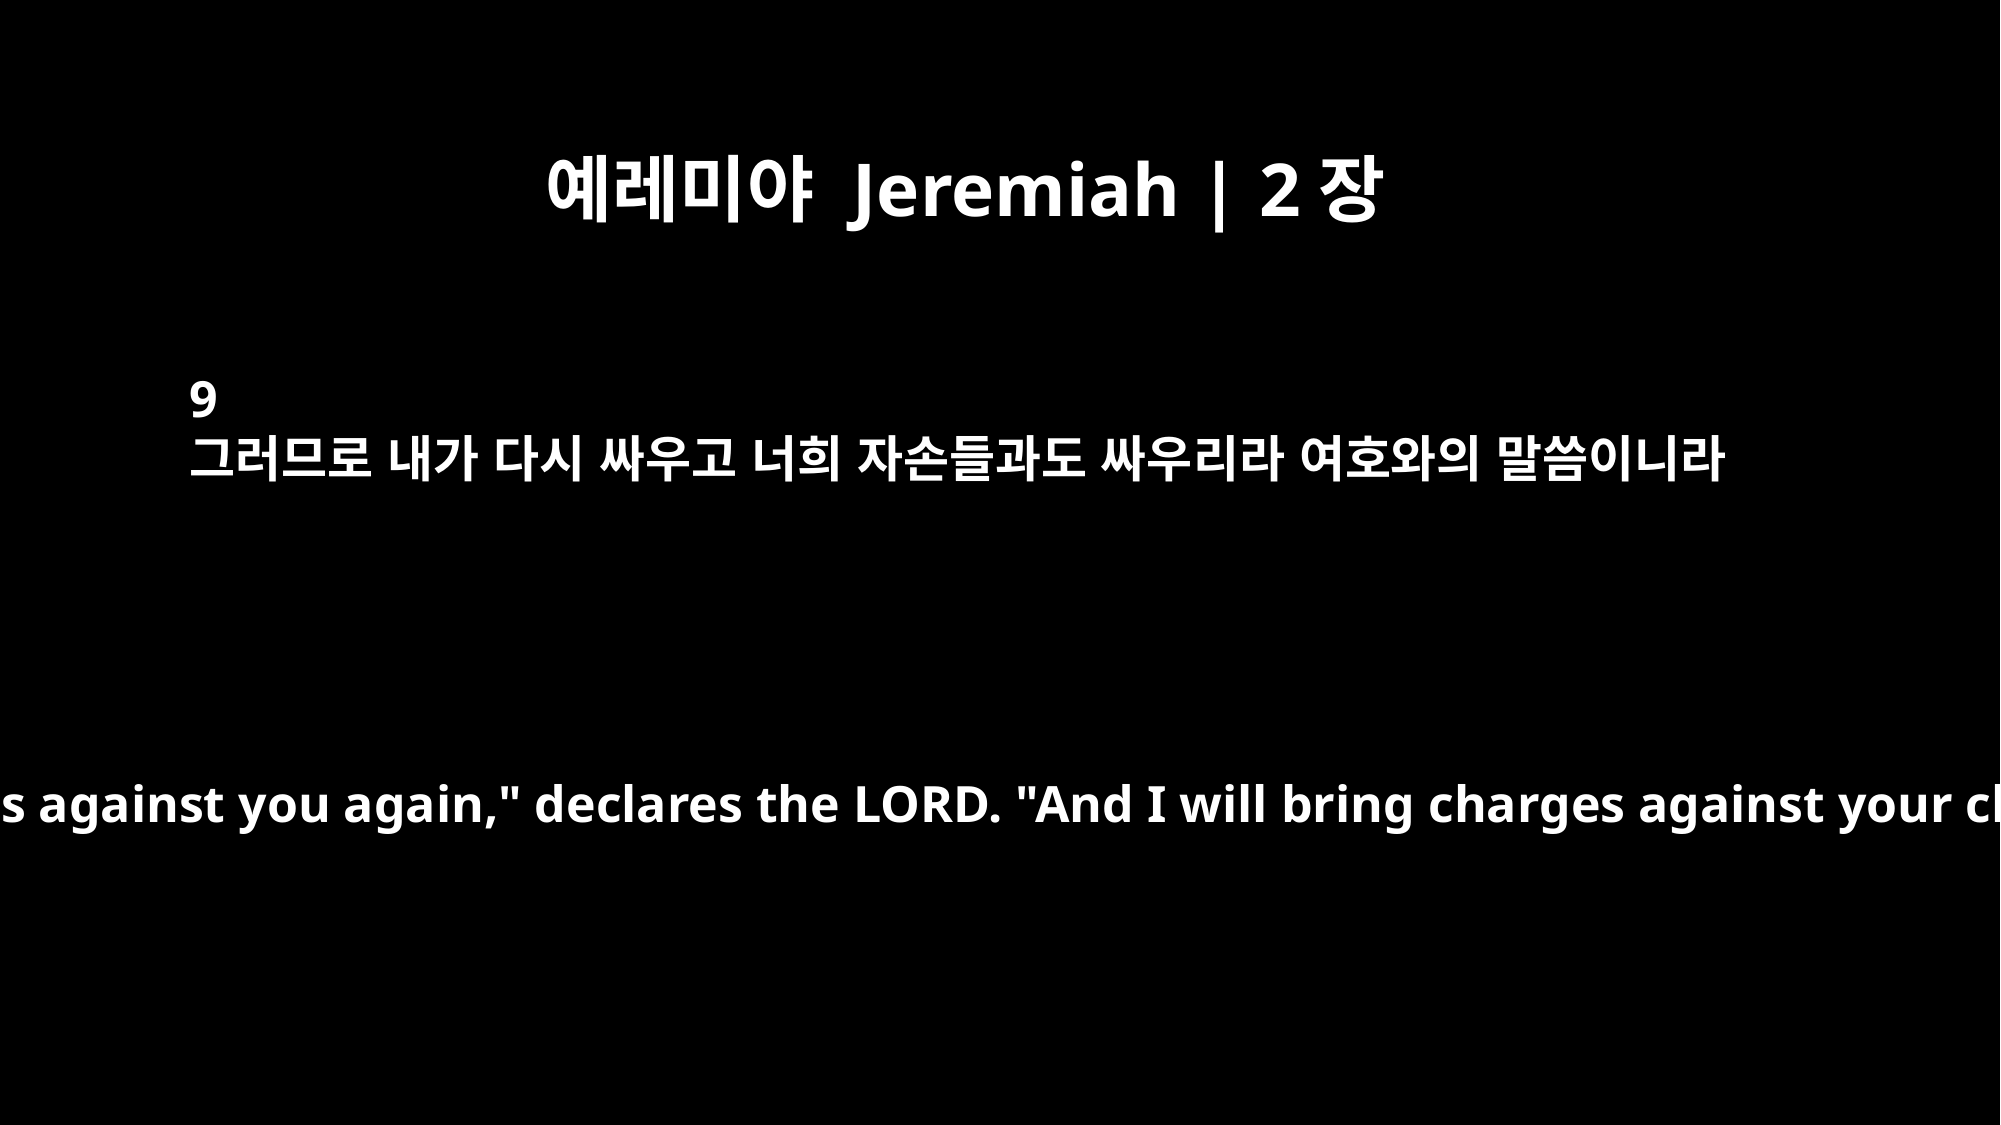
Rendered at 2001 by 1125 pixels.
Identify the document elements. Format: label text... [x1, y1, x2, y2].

text_box 예레미야 Jeremiah | 2장 [530, 136, 1401, 239]
text_box 9 그러므로 내가 다시 싸우고 너희 자손들과도 싸우리라 여호와의 말씀이니라 [174, 359, 1743, 495]
text_box "Therefore I bring charges against you again," declares the LORD. "And I will bring charges against your children's children. [0, 764, 2000, 840]
